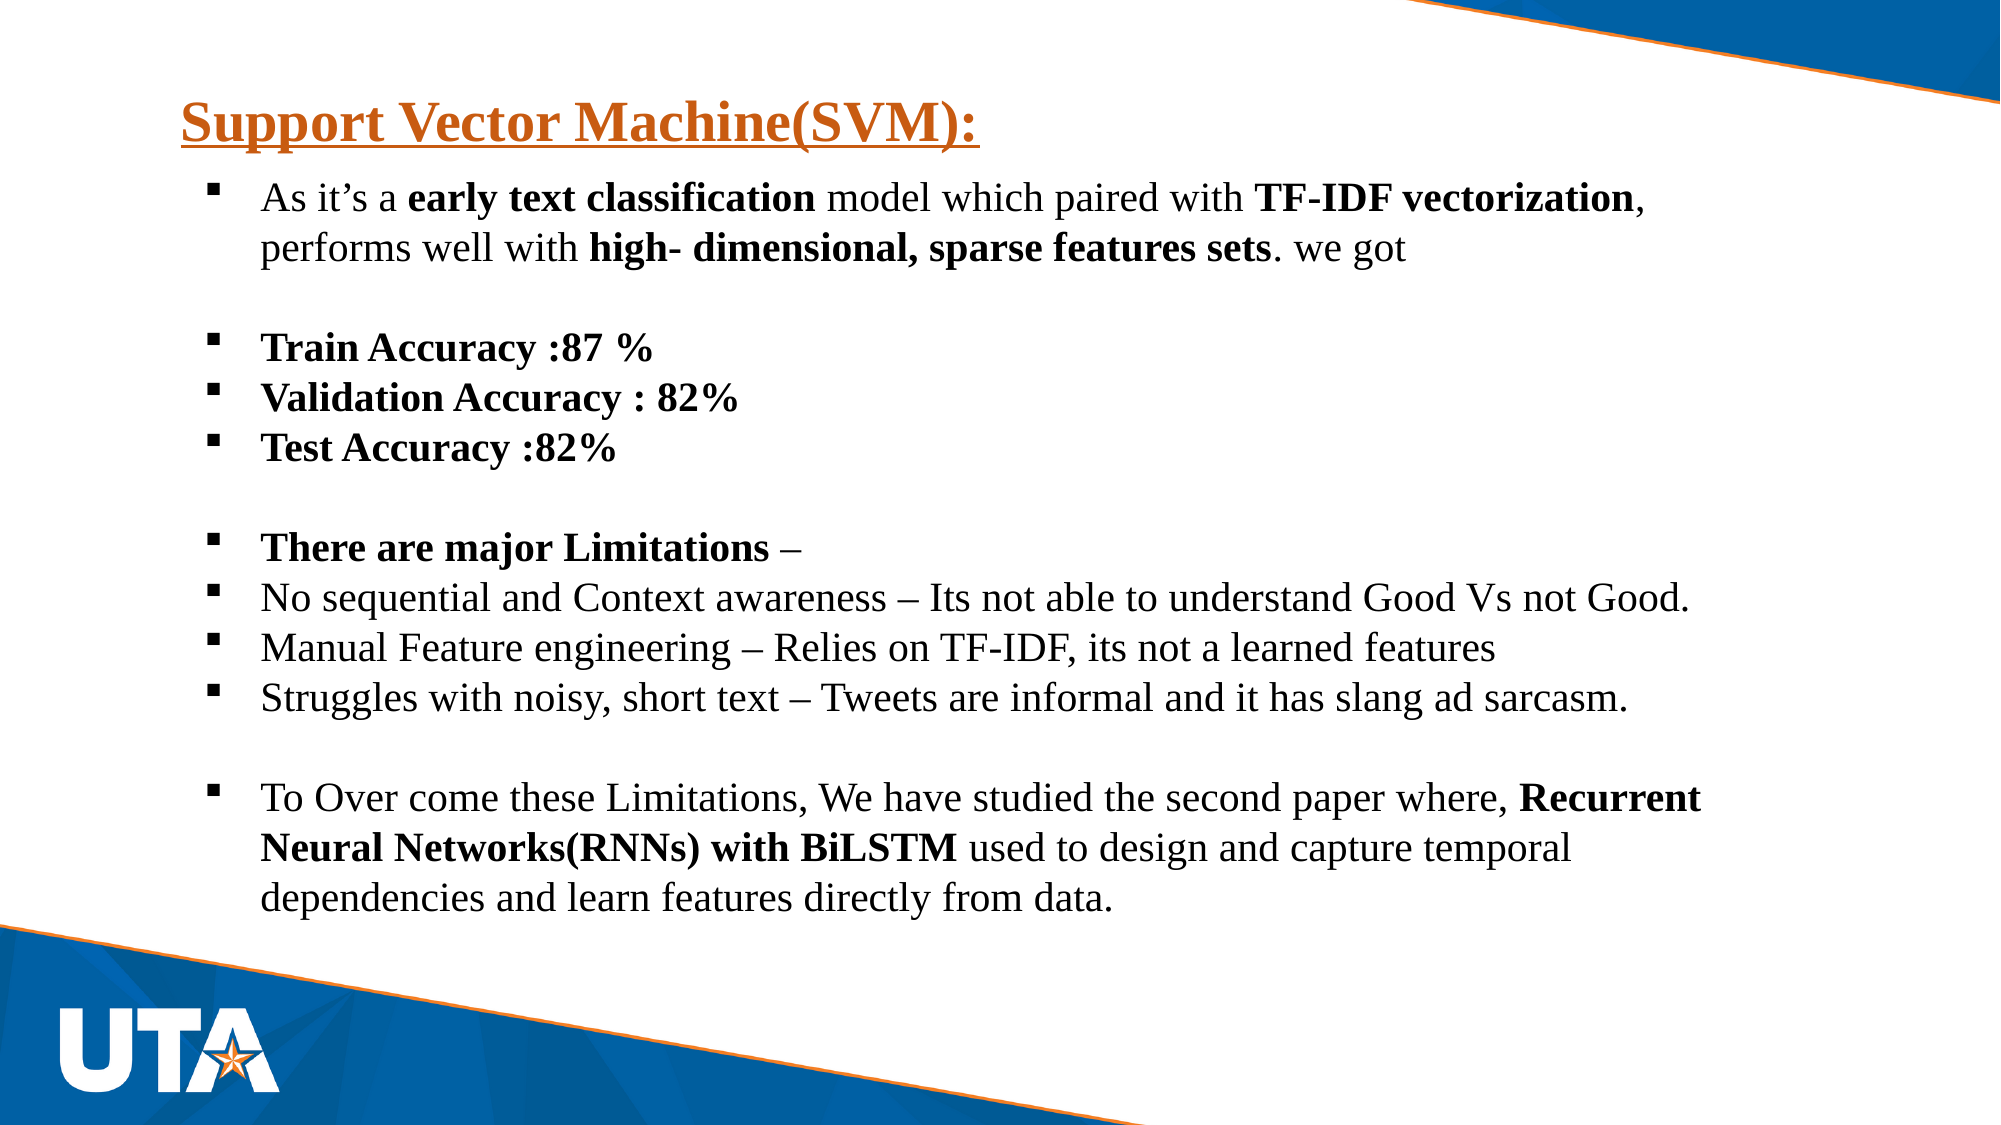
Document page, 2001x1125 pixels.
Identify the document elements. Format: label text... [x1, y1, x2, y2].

text_box [0, 0, 2000, 1125]
text_box Support Vector Machine(SVM): [165, 75, 1782, 161]
text_box As it’s a early text classification model which paired with TF-IDF vectorization, performs well with high- dimensional, sparse features sets. we got Train Accuracy :87 % Validation Accuracy : 82% Test Accuracy :82% There are major Limitations – No sequential and Context awareness – Its not able to understand Good Vs not Good. Manual Feature engineering – Relies on TF-IDF, its not a learned features Struggles with noisy, short text – Tweets are informal and it has slang ad sarcasm. To Over come these Limitations, We have studied the second paper where, Recurrent Neural Networks(RNNs) with BiLSTM used to design and capture temporal dependencies and learn features directly from data. [189, 162, 1806, 1125]
